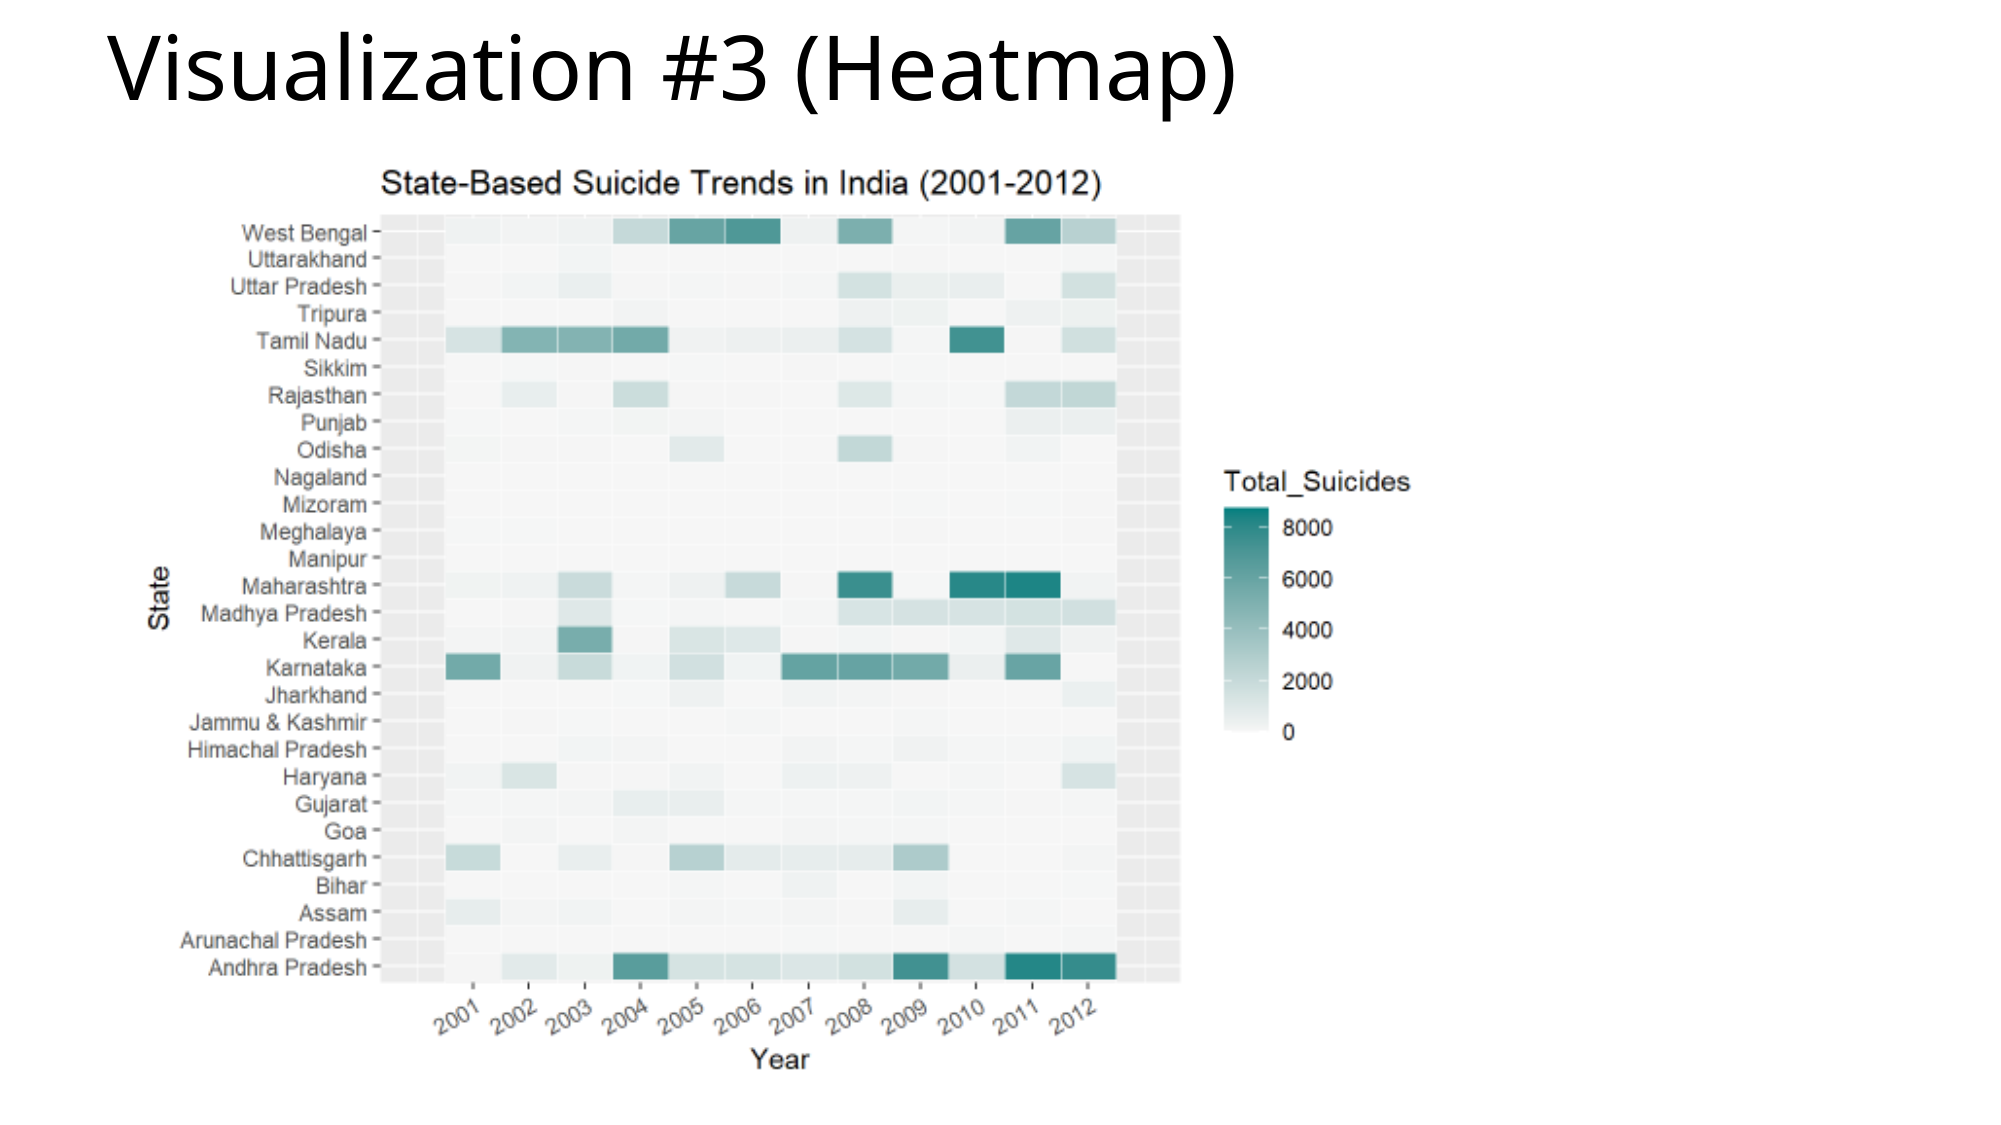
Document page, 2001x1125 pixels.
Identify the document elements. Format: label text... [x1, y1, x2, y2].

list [137, 149, 1419, 1085]
title Visualization #3 (Heatmap) [92, 15, 1818, 128]
